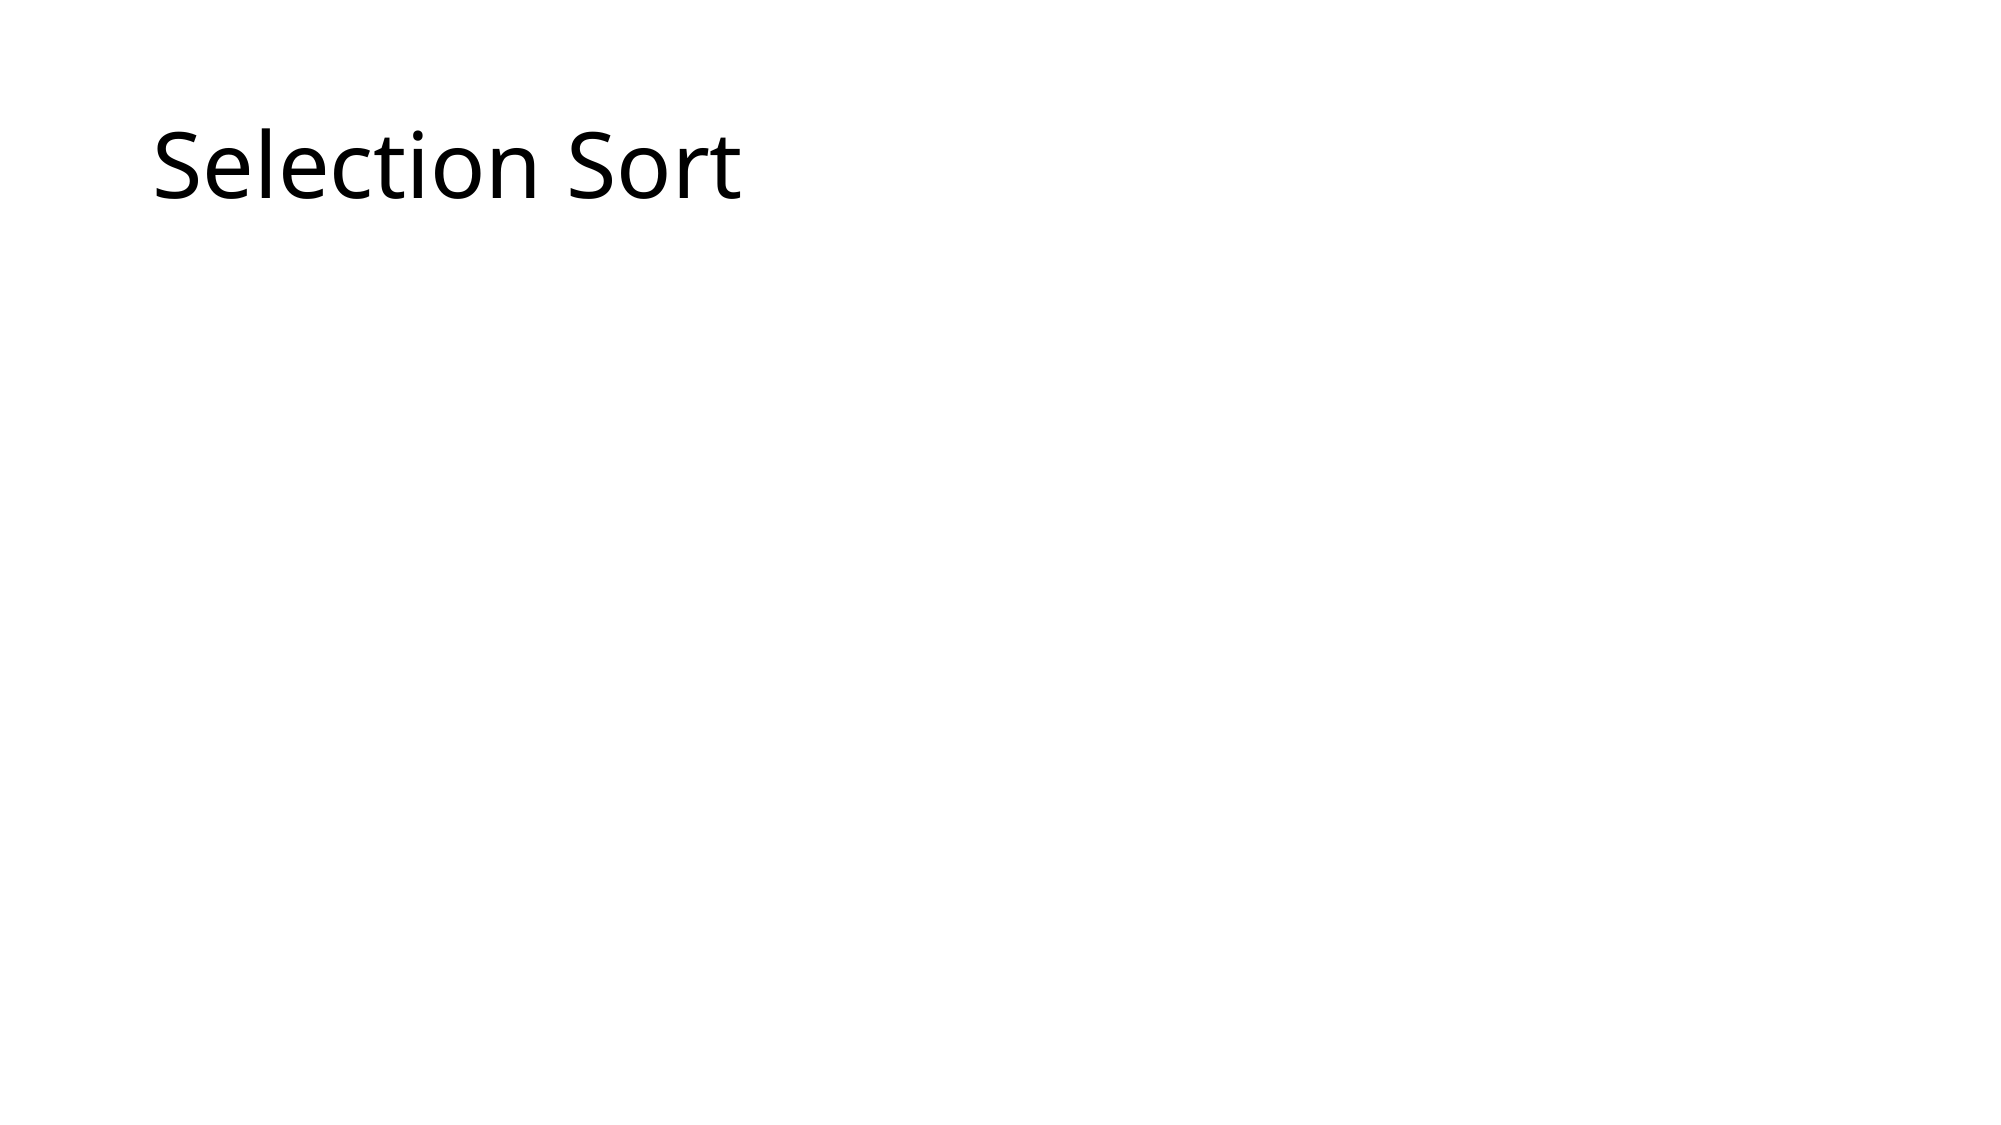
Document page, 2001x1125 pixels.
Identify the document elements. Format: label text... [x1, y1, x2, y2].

title Selection Sort [137, 59, 1863, 278]
